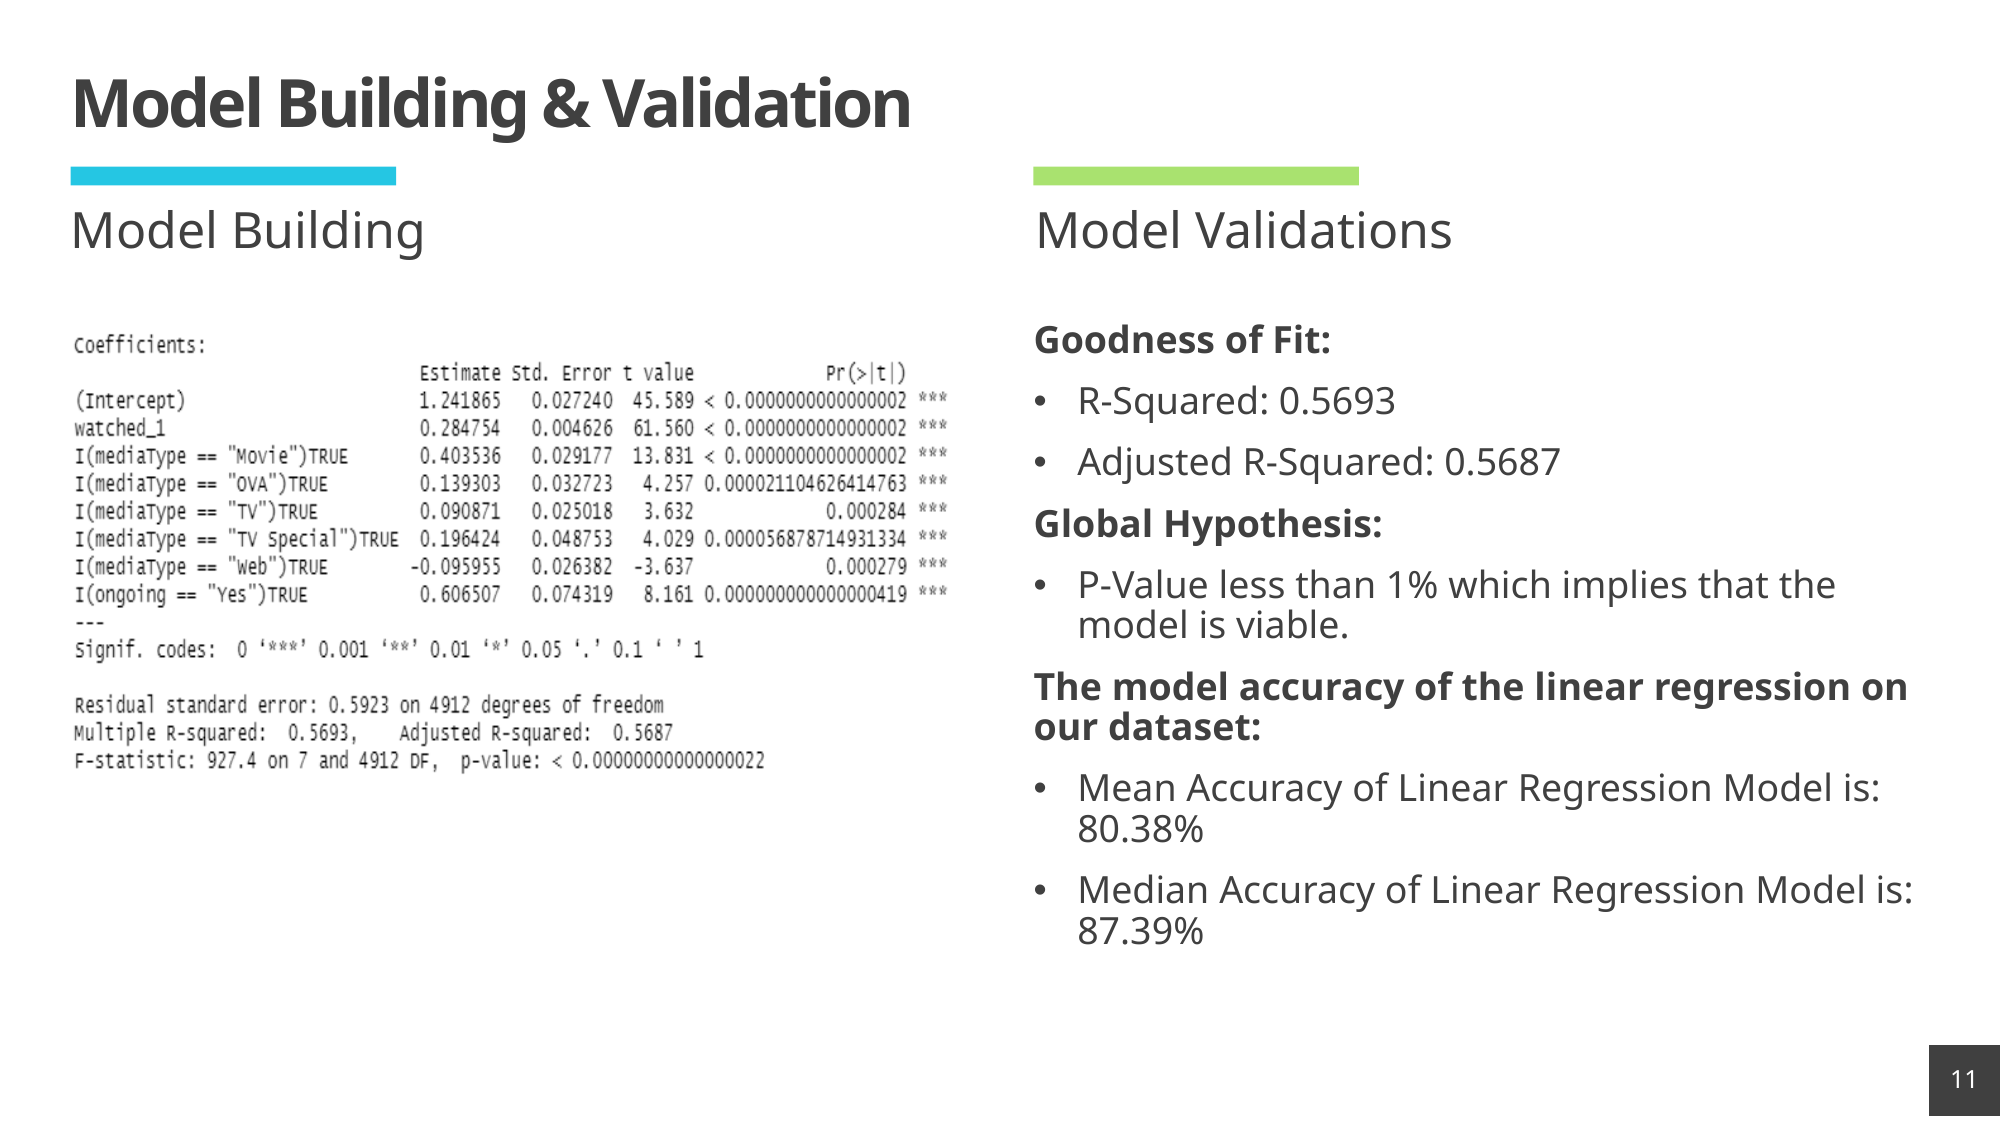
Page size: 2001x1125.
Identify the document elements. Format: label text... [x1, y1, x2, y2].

list Model Validations [1035, 200, 1930, 260]
title Model Building & Validation [70, 70, 1932, 142]
slide_number 11 [1929, 1045, 2000, 1116]
list Goodness of Fit: R-Squared: 0.5693 Adjusted R-Squared: 0.5687 Global Hypothesis: P-Value less than 1% which implies that the model is viable. The model accuracy of the linear regression on our dataset: Mean Accuracy of Linear Regression Model is: 80.38% Median Accuracy of Linear Regression Model is: 87.39% [1033, 320, 1928, 1016]
list Model Building [70, 200, 965, 260]
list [70, 320, 965, 787]
